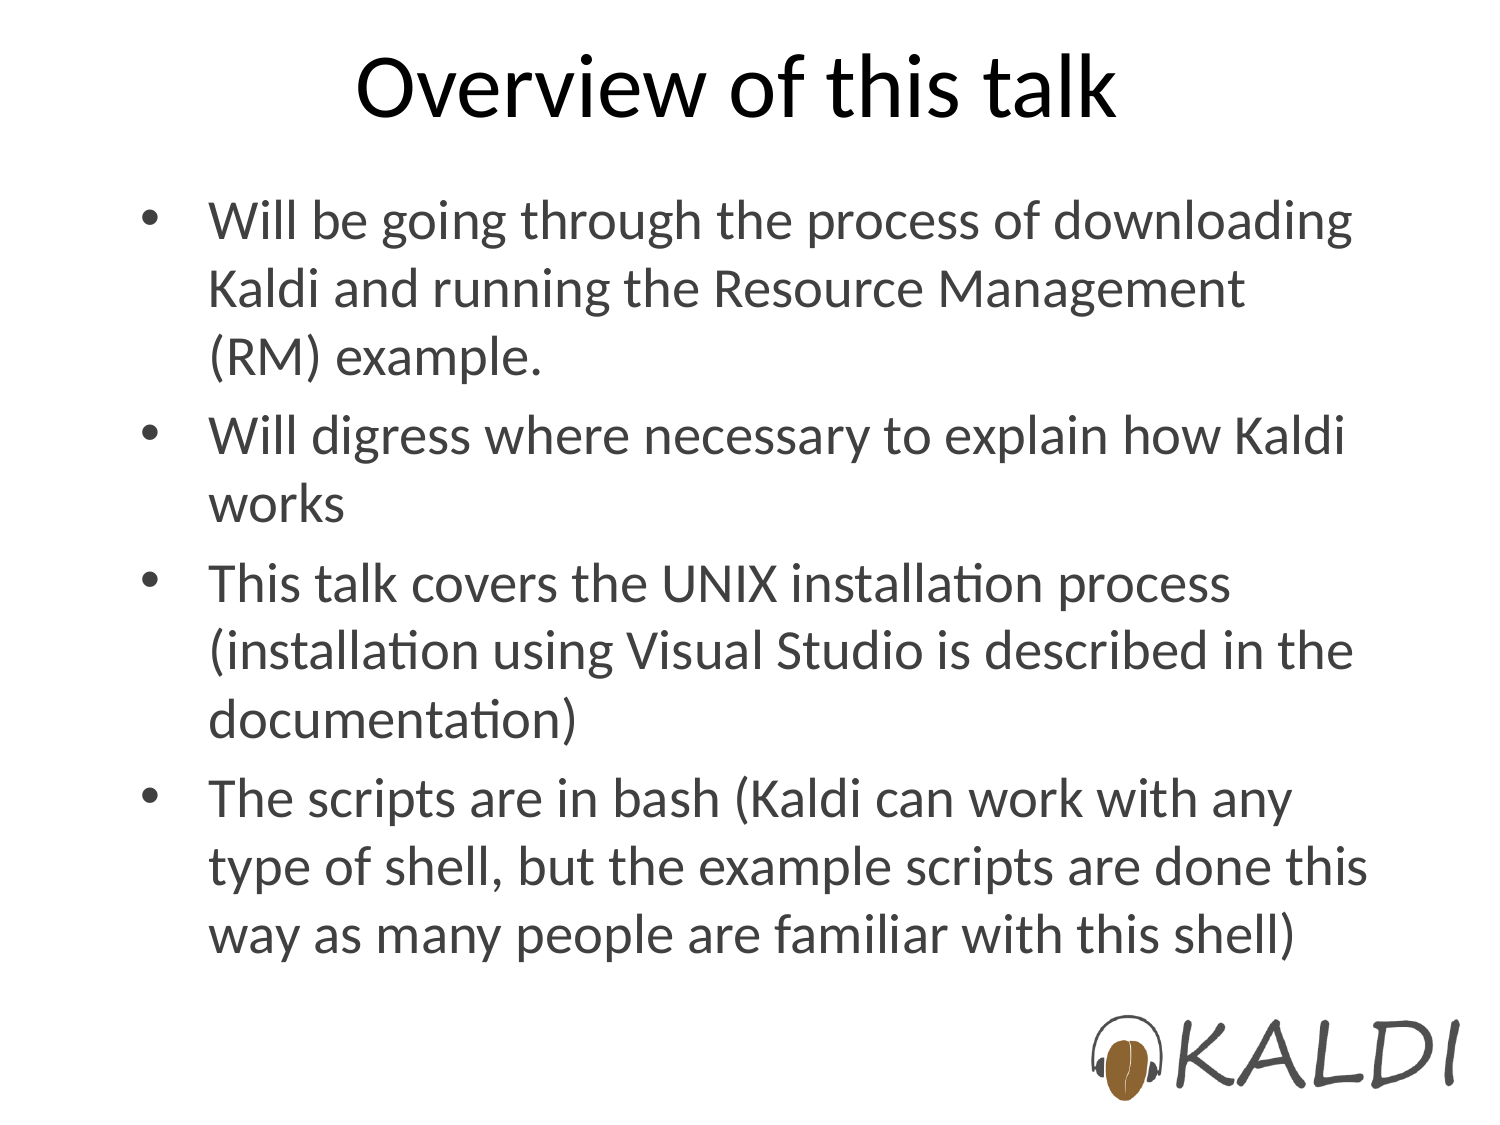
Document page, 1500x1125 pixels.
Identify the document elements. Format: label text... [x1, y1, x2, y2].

subtitle Will be going through the process of downloading Kaldi and running the Resource Management (RM) example. Will digress where necessary to explain how Kaldi works This talk covers the UNIX installation process (installation using Visual Studio is described in the documentation) The scripts are in bash (Kaldi can work with any type of shell, but the example scripts are done this way as many people are familiar with this shell) [125, 174, 1388, 1038]
title Overview of this talk [99, 0, 1375, 163]
picture [1088, 1012, 1478, 1107]
